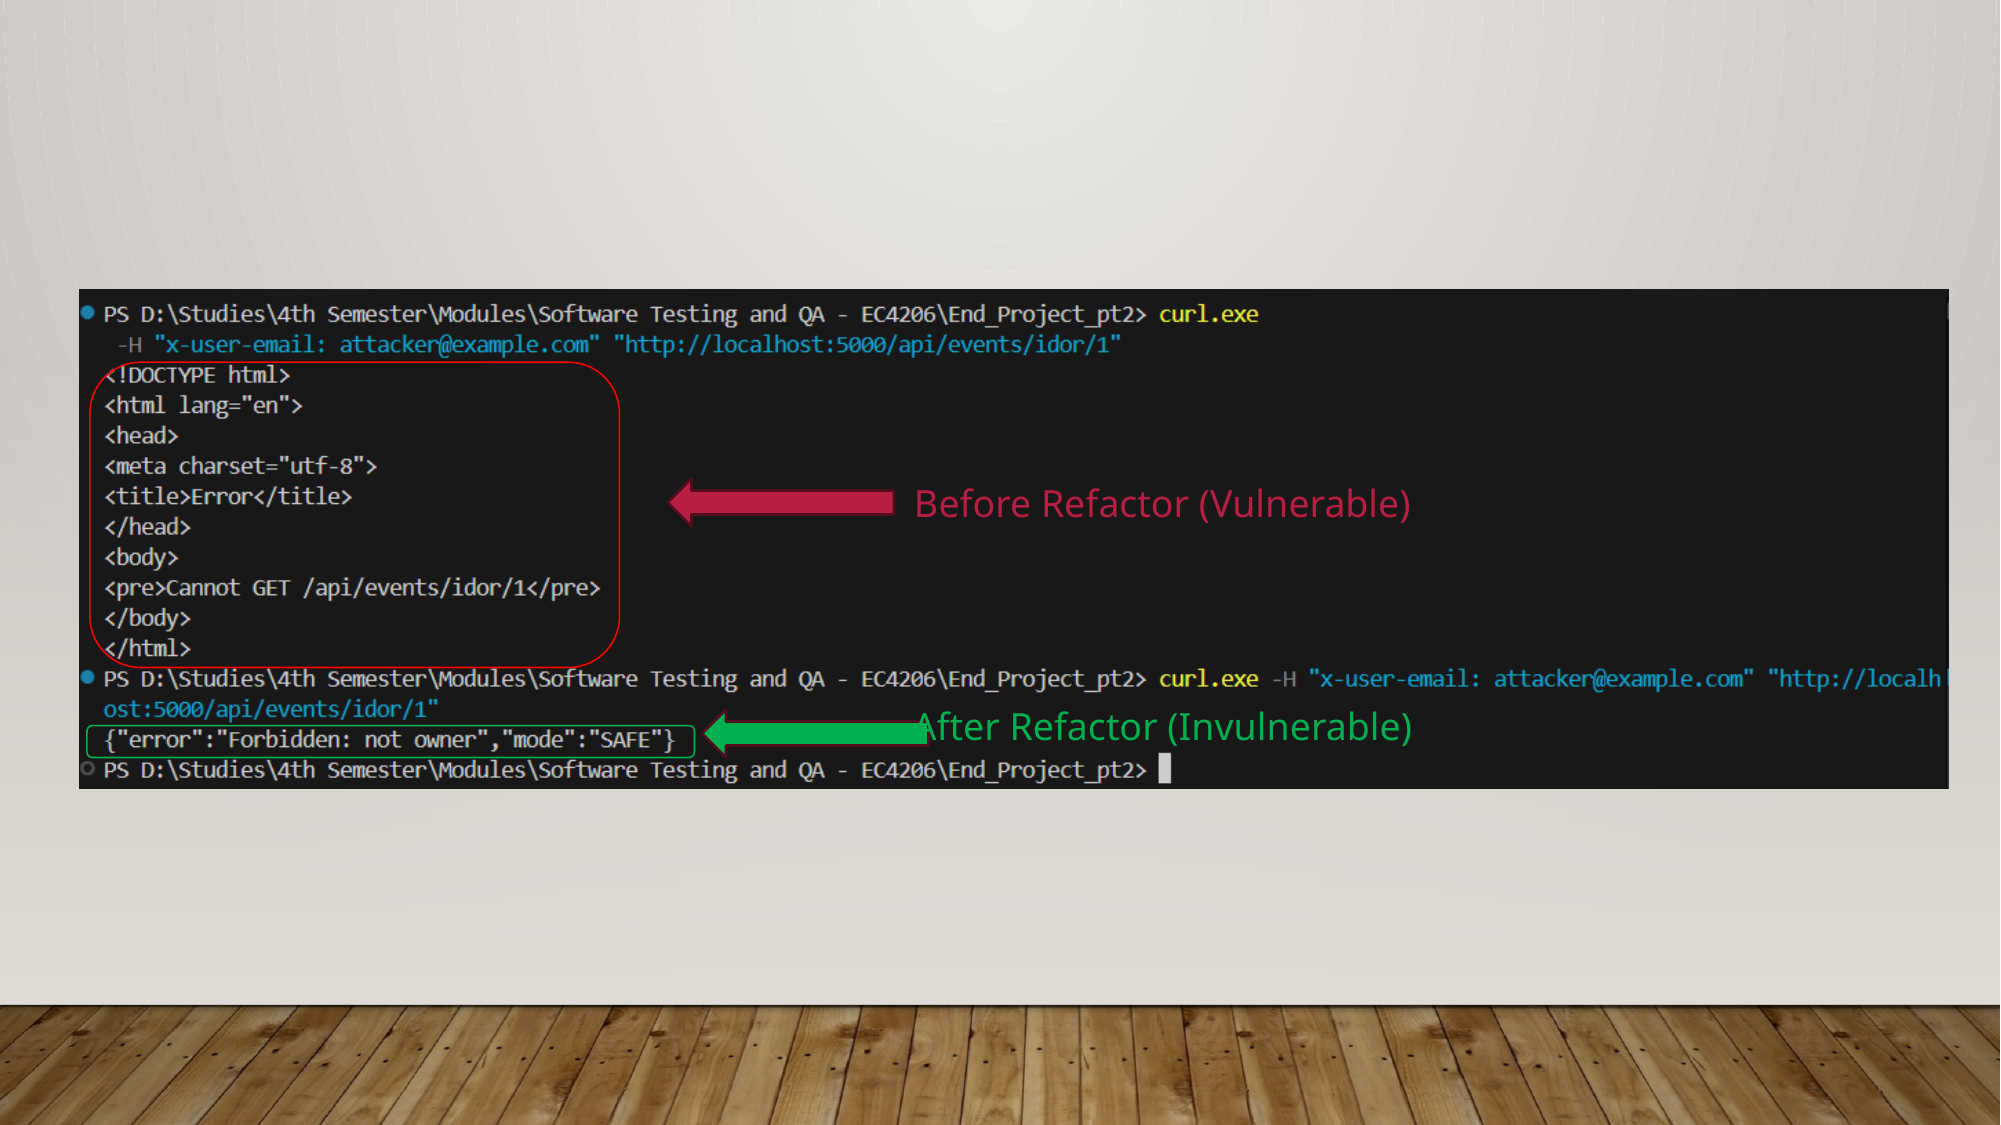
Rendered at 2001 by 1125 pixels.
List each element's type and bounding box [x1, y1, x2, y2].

picture [0, 1005, 2000, 1125]
picture [79, 289, 1950, 790]
